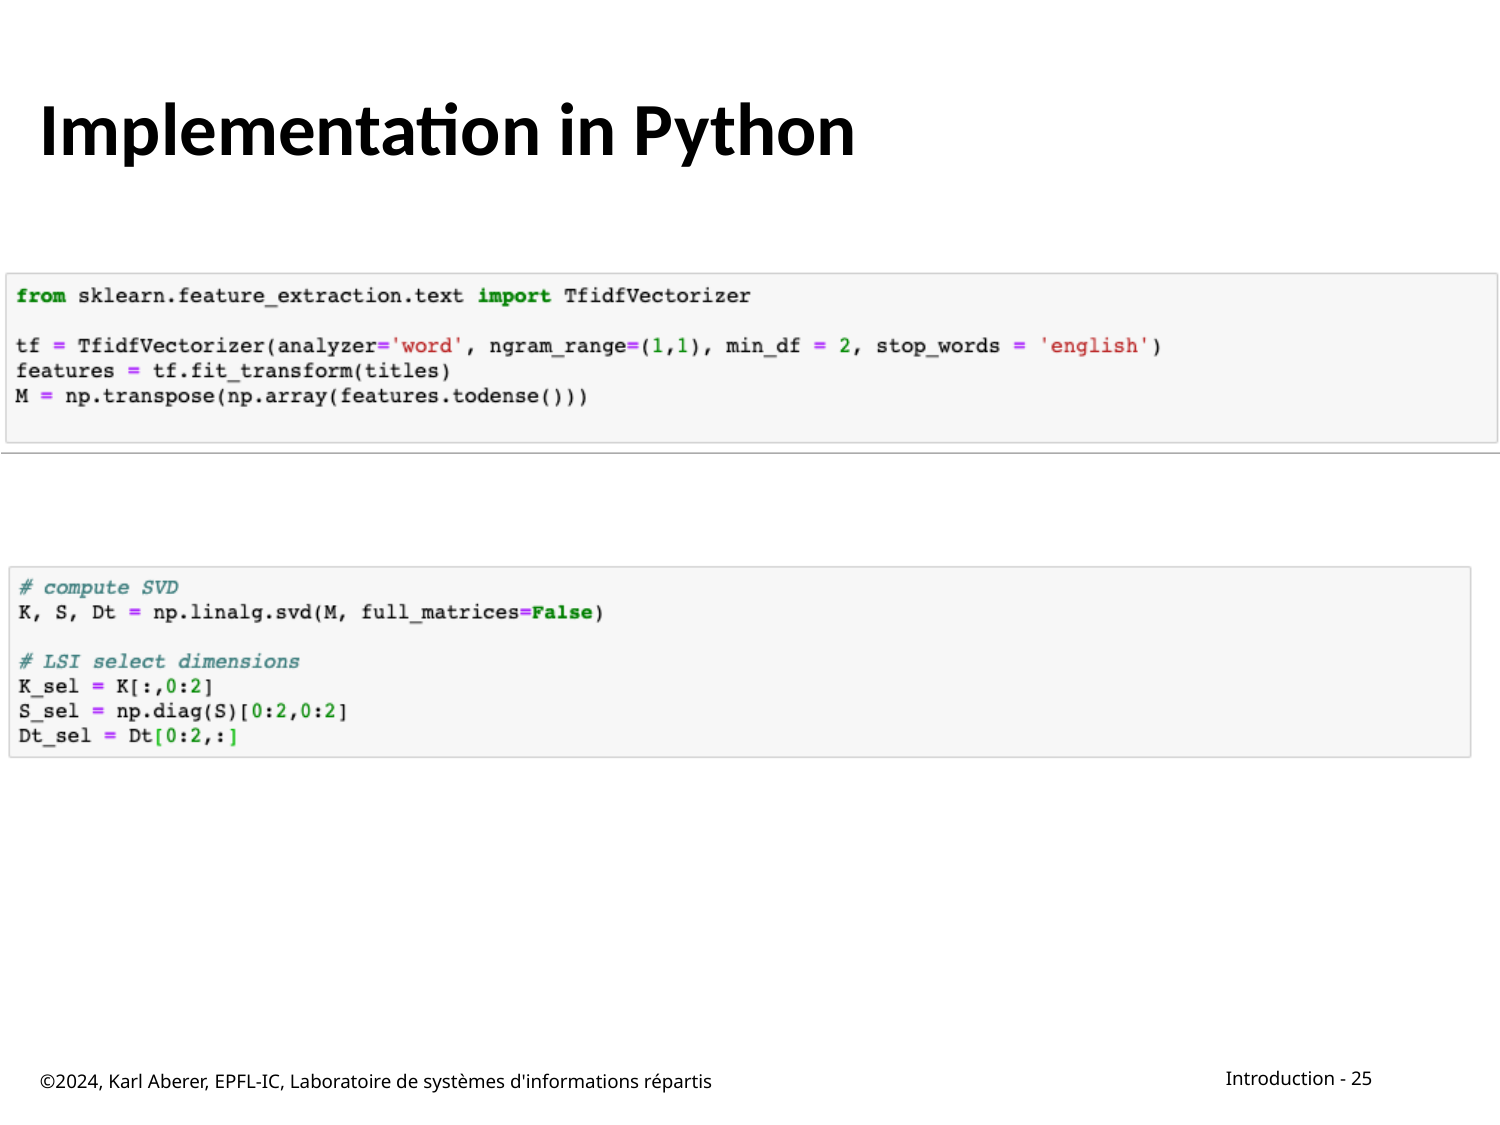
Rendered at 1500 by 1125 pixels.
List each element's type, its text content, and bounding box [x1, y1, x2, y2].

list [1, 266, 1500, 455]
title Implementation in Python [24, 49, 1388, 201]
footer ©2024, Karl Aberer, EPFL-IC, Laboratoire de systèmes d'informations répartis [24, 1062, 988, 1101]
picture [0, 562, 1476, 764]
